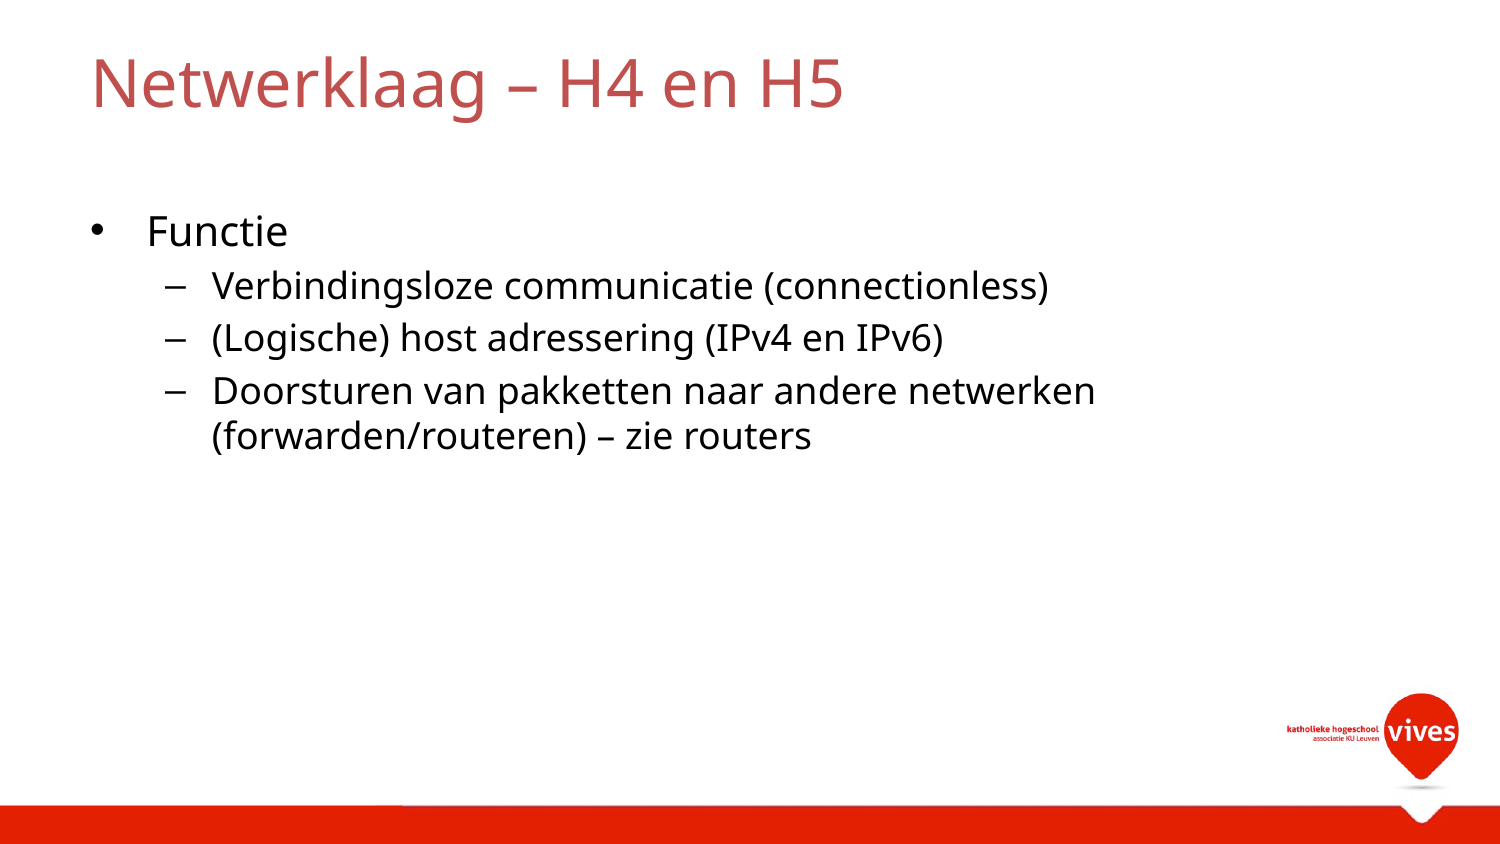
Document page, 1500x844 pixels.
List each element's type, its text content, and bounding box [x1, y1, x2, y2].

picture [0, 0, 1500, 844]
list Functie Verbindingsloze communicatie (connectionless) (Logische) host adressering (IPv4 en IPv6) Doorsturen van pakketten naar andere netwerken (forwarden/routeren) – zie routers [75, 196, 1425, 754]
title Netwerklaag – H4 en H5 [75, 33, 1425, 175]
